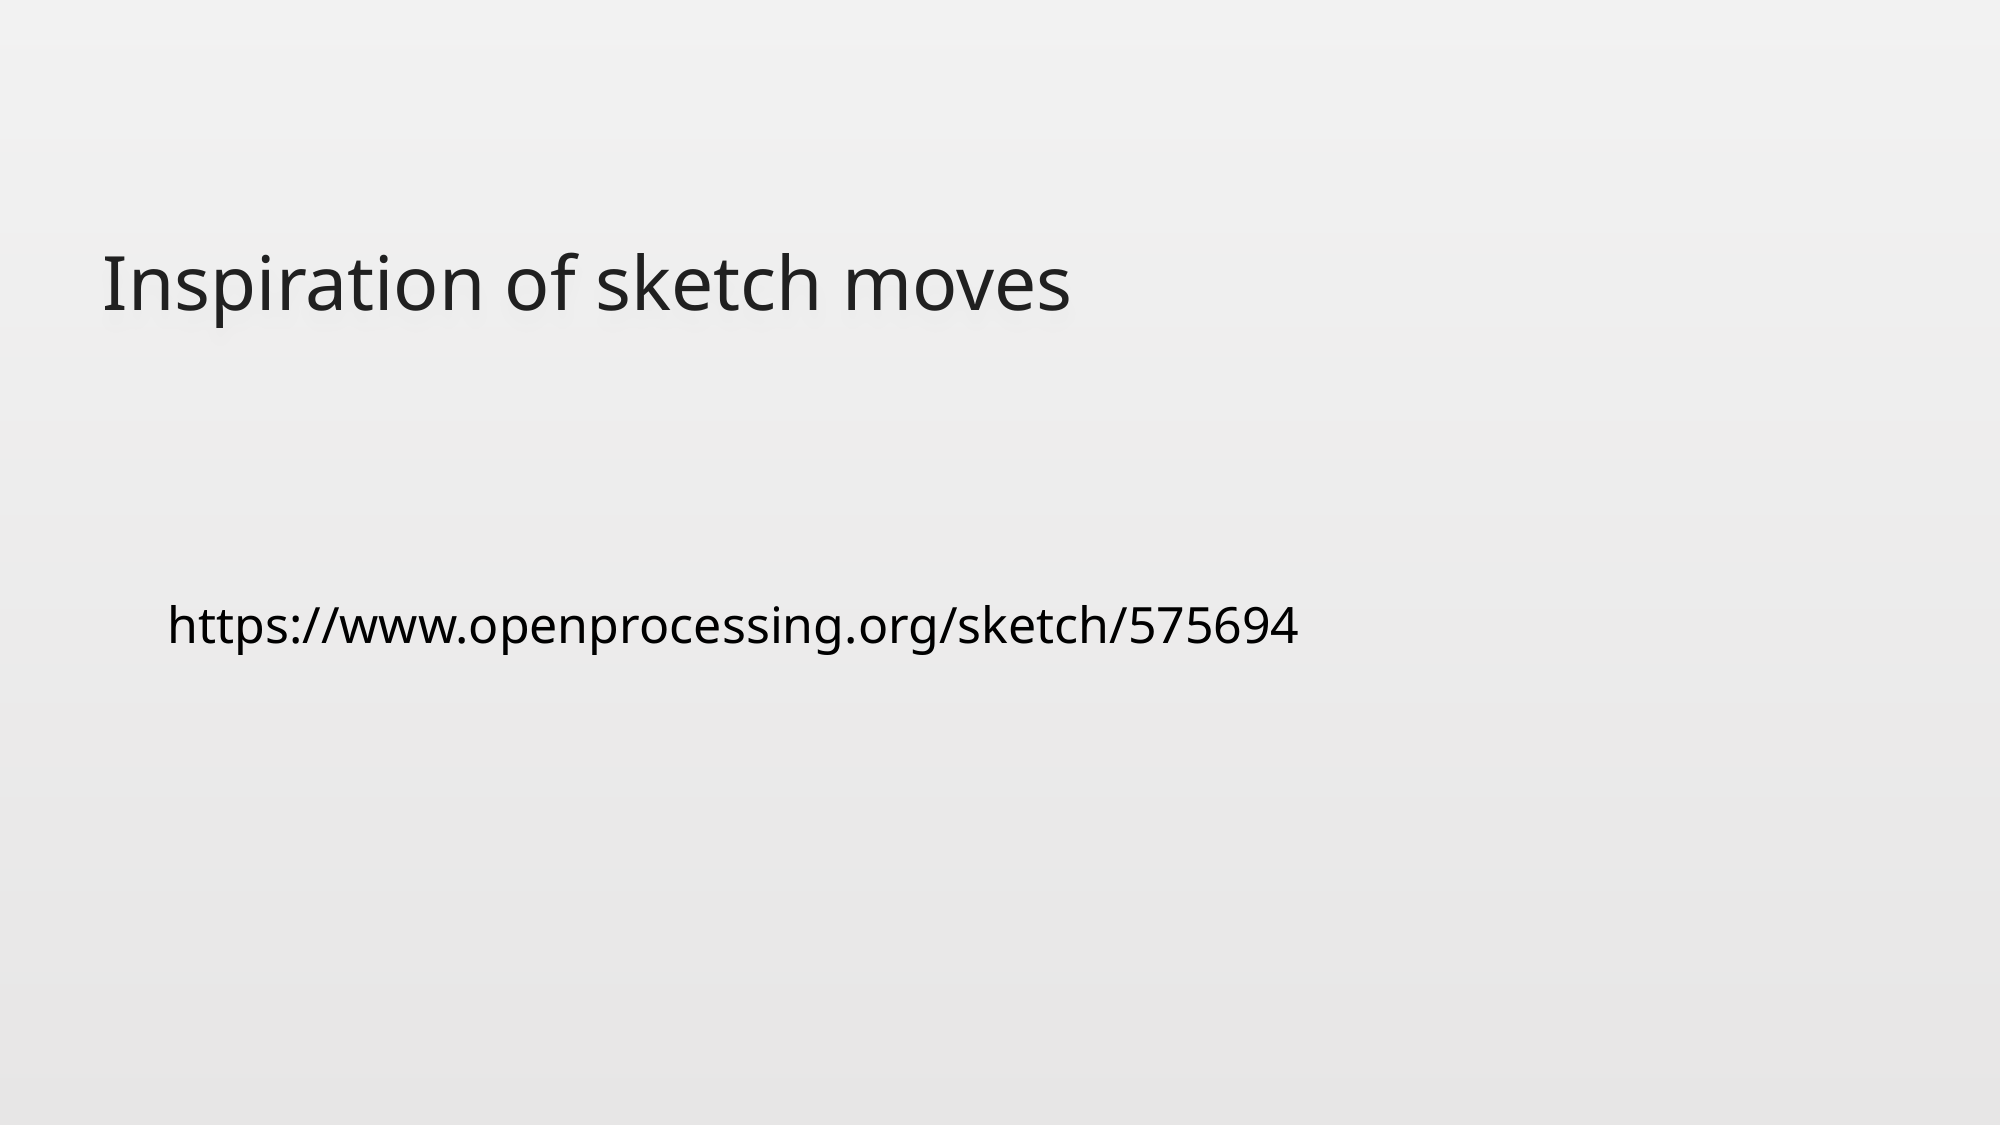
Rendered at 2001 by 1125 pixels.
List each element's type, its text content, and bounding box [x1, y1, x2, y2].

subtitle https://www.openprocessing.org/sketch/575694 [152, 573, 1878, 846]
title Inspiration of sketch moves [72, 0, 1104, 335]
